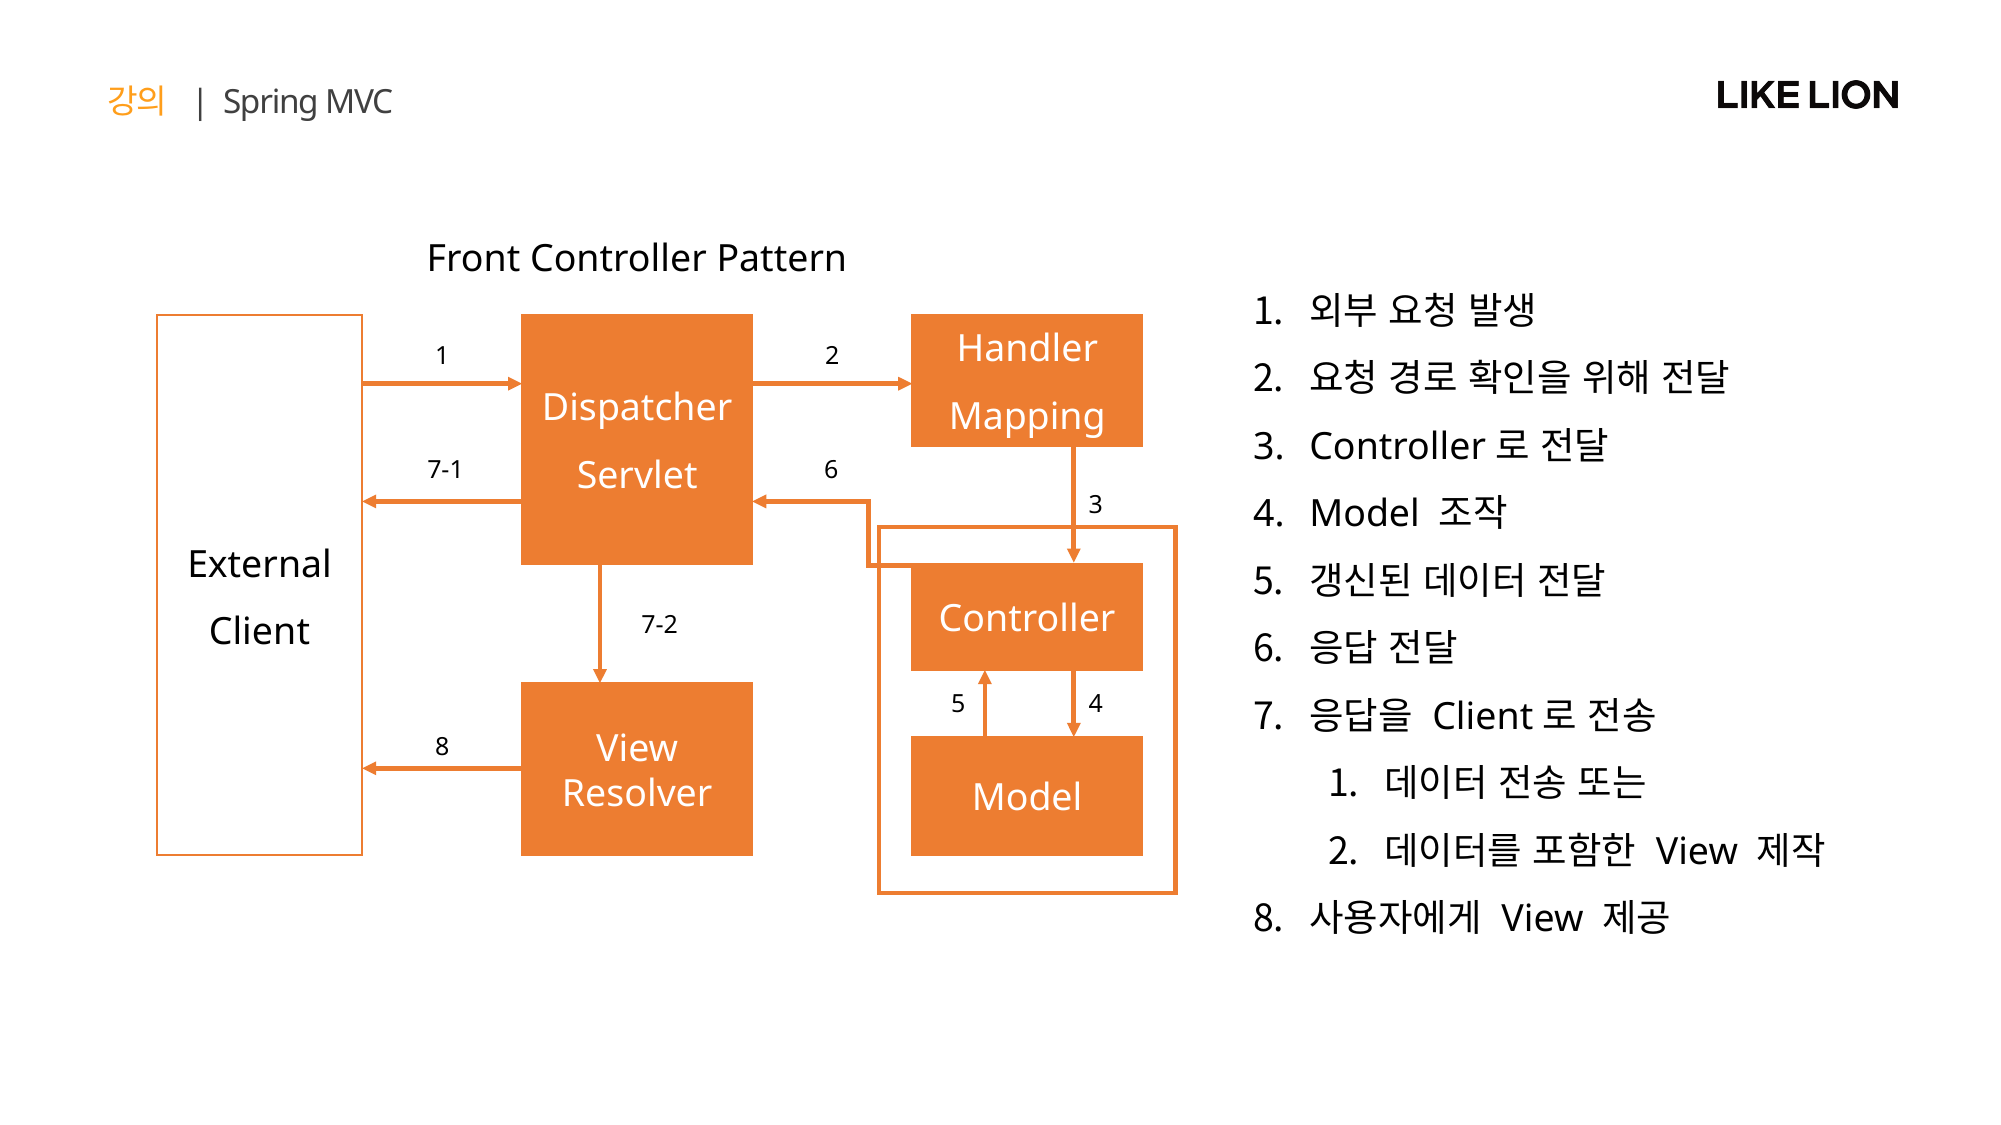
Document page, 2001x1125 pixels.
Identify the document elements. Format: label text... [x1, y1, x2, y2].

text_box 3 [1074, 481, 1118, 526]
text_box 2 [810, 332, 855, 378]
picture [1718, 80, 1898, 109]
text_box 7-1 [397, 446, 494, 491]
text_box [878, 526, 1177, 894]
text_box 1 [420, 332, 465, 378]
text_box 8 [420, 722, 465, 768]
text_box 강의 | Spring MVC [92, 72, 866, 128]
text_box View Resolver [521, 682, 753, 856]
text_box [752, 501, 985, 566]
text_box 7-2 [611, 600, 708, 646]
text_box 외부 요청 발생 요청 경로 확인을 위해 전달 Controller로 전달 Model 조작 갱신된 데이터 전달 응답 전달 응답을 Client로 전송 데이터 전송 또는 데이터를 포함한 View 제작 사용자에게 View 제공 [1238, 256, 1863, 947]
text_box Dispatcher Servlet [521, 314, 753, 565]
text_box External Client [156, 314, 363, 856]
text_box 6 [809, 446, 854, 491]
text_box Front Controller Pattern [411, 226, 863, 287]
text_box Handler Mapping [911, 314, 1143, 447]
